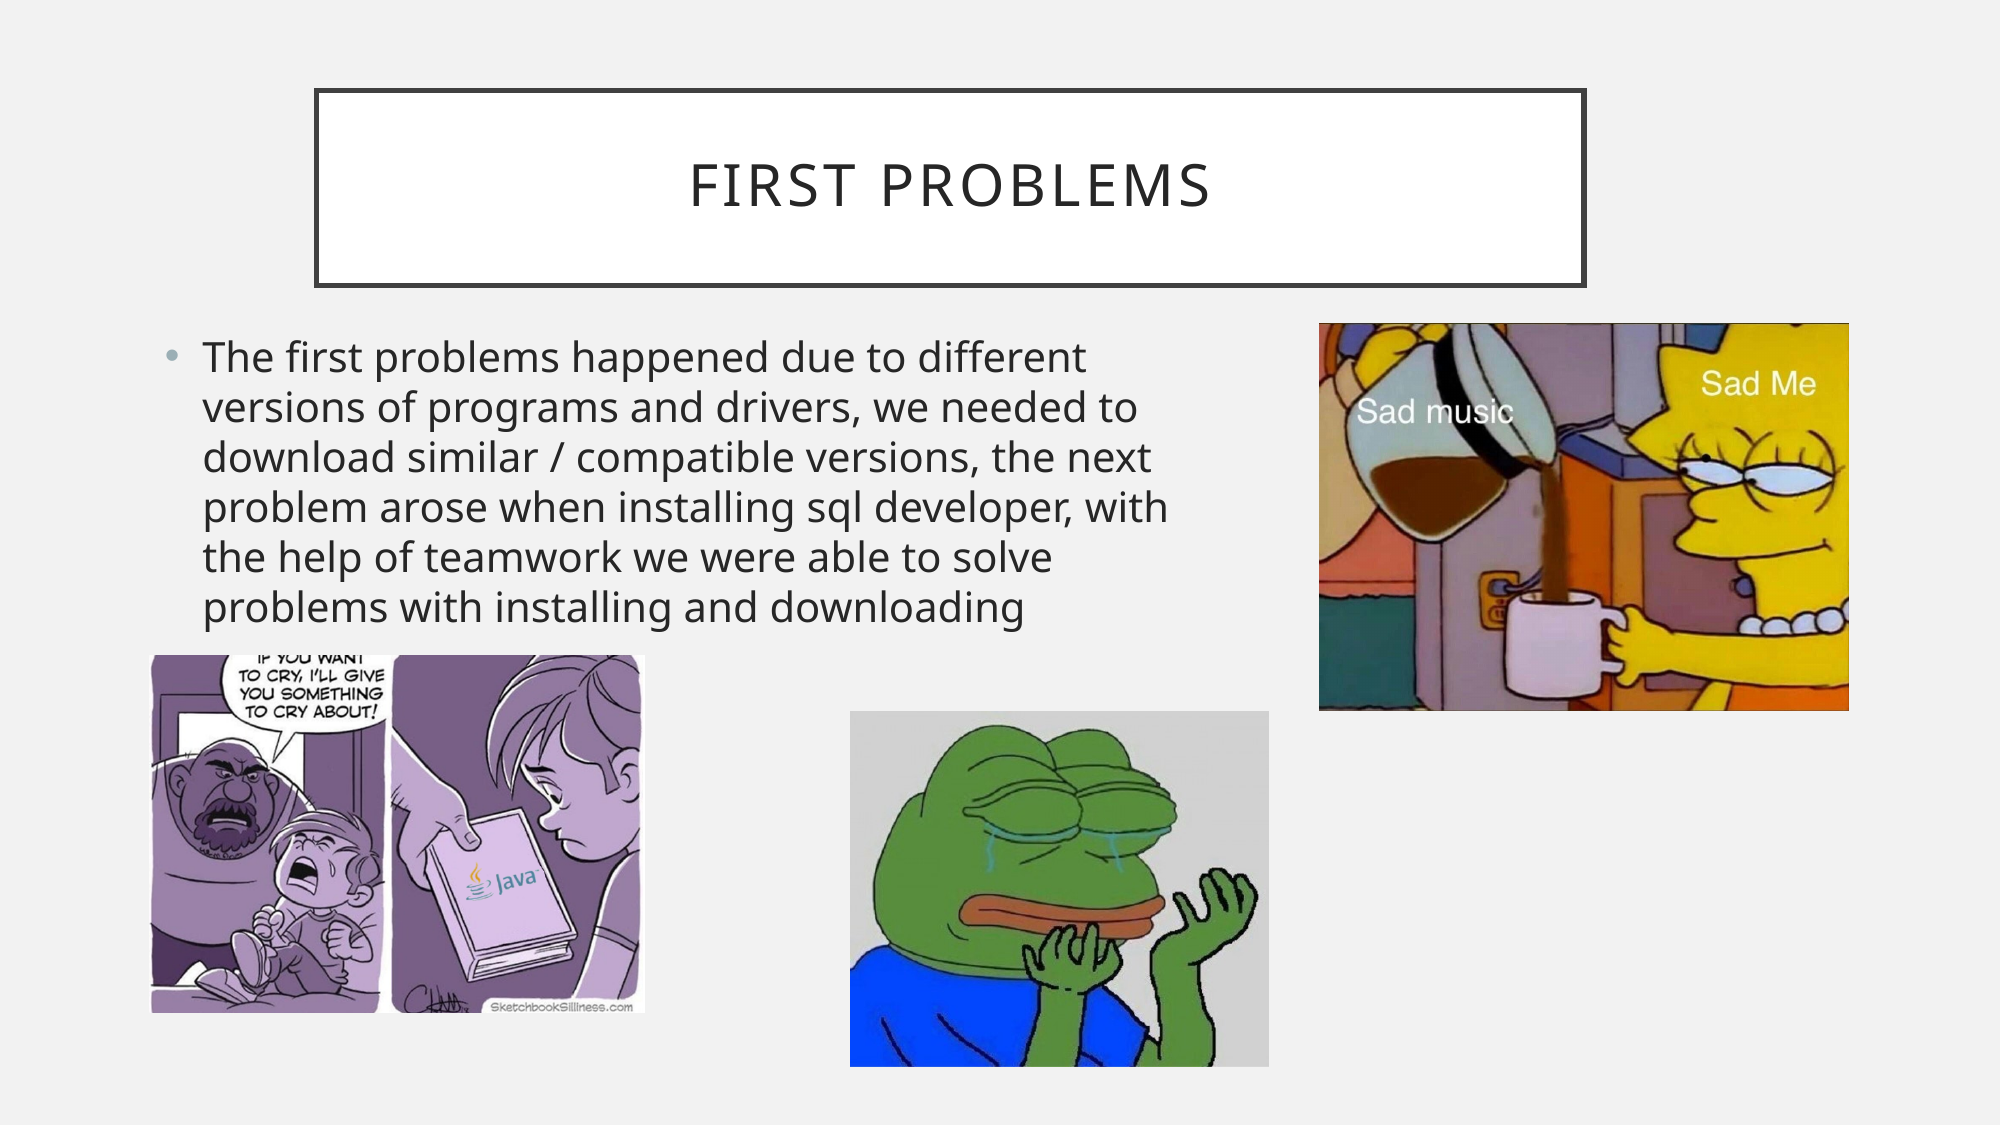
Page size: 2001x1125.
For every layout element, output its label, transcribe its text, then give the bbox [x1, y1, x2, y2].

list The first problems happened due to different versions of programs and drivers, we needed to download similar / compatible versions, the next problem arose when installing sql developer, with the help of teamwork we were able to solve problems with installing and downloading [149, 323, 1218, 989]
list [1319, 323, 1849, 712]
picture [850, 710, 1269, 1067]
title First problems [314, 88, 1587, 288]
picture [149, 655, 645, 1014]
